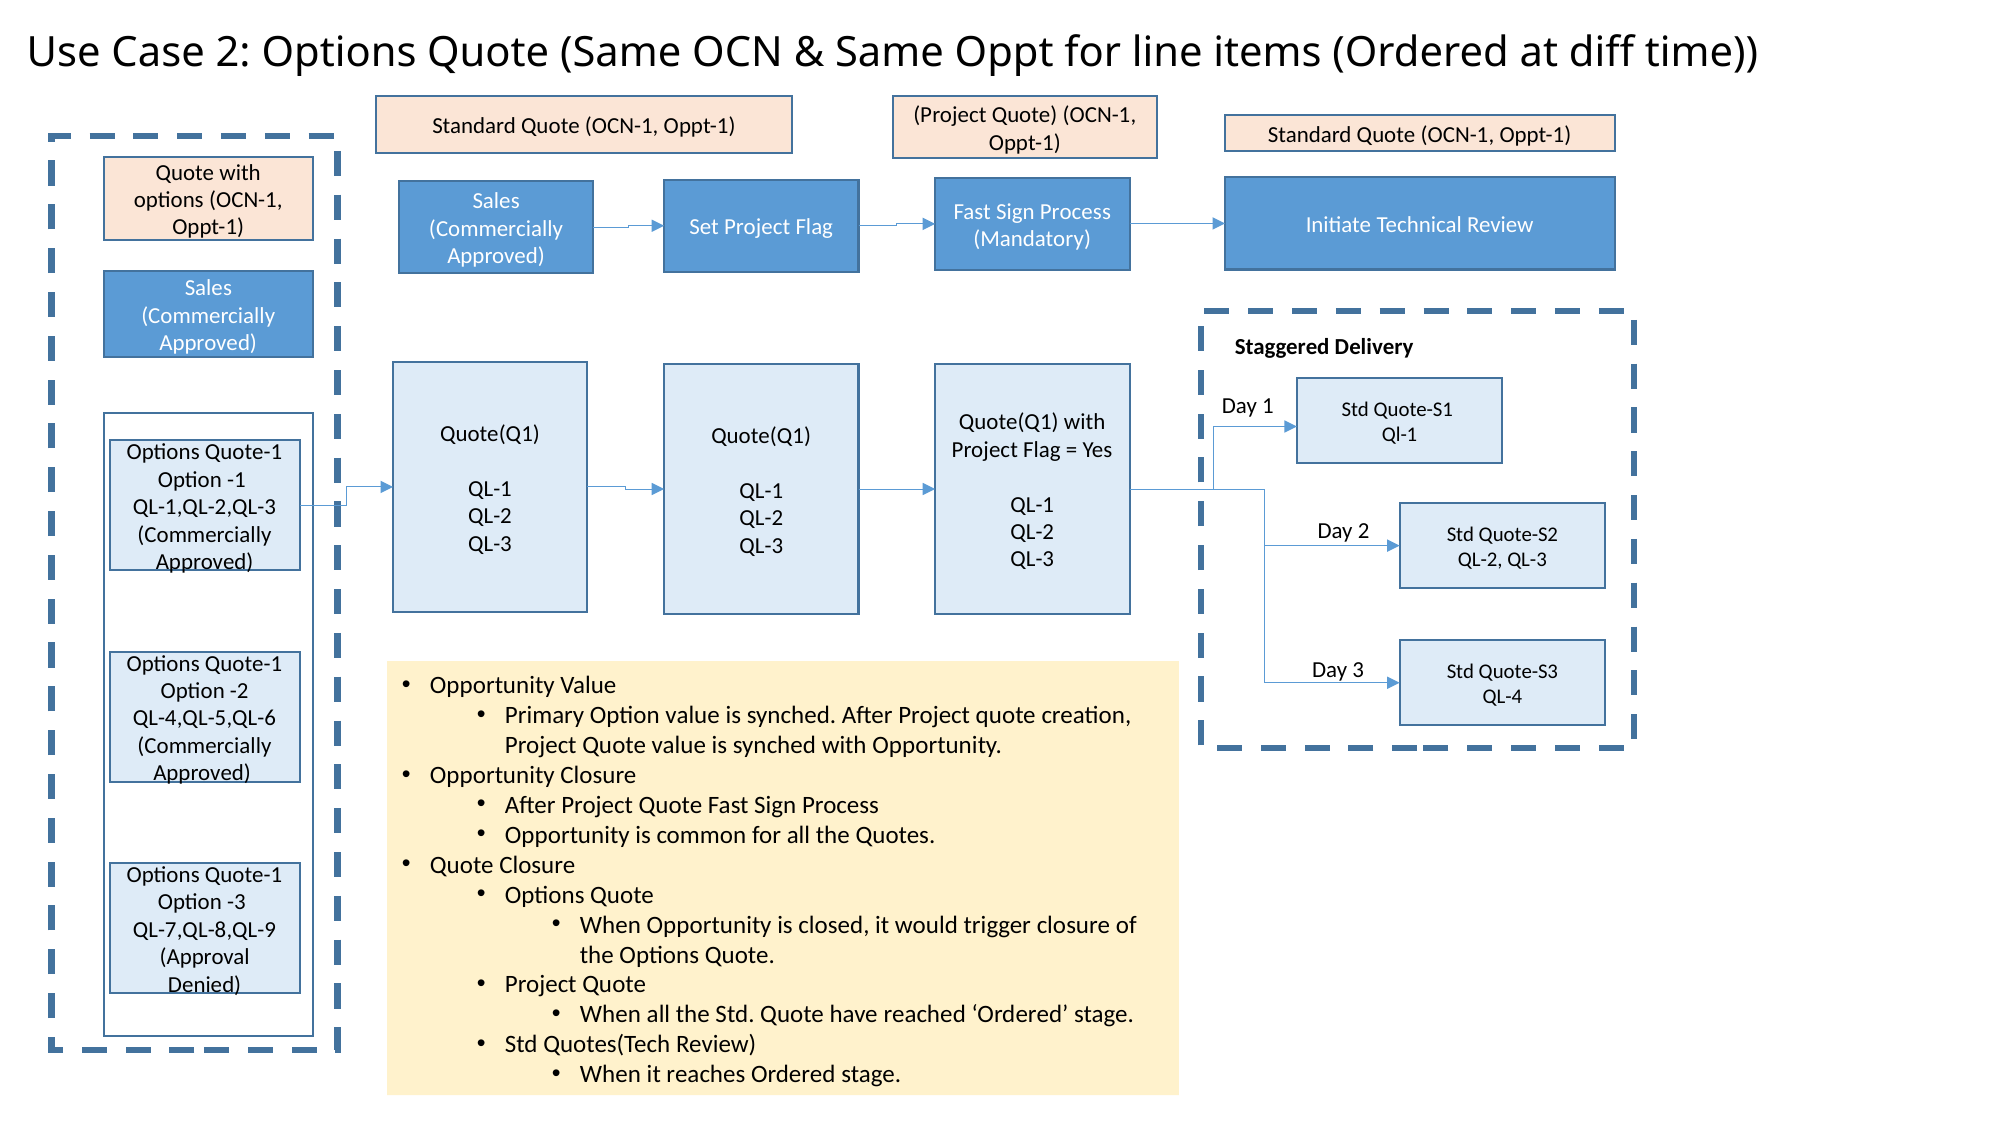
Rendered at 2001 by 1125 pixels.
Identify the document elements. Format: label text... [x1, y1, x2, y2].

text_box Set Project Flag [663, 179, 860, 273]
text_box [1200, 310, 1635, 749]
title Use Case 2: Options Quote (Same OCN & Same Oppt for line items (Ordered at diff time)) [11, 24, 2000, 82]
text_box Quote(Q1) with Project Flag = Yes QL-1 QL-2 QL-3 [934, 363, 1131, 615]
text_box (Project Quote) (OCN-1, Oppt-1) [892, 95, 1158, 159]
text_box [50, 135, 338, 1051]
text_box Fast Sign Process (Mandatory) [934, 177, 1131, 271]
text_box Standard Quote (OCN-1, Oppt-1) [375, 95, 793, 154]
text_box Opportunity Value Primary Option value is synched. After Project quote creation, Project Quote value is synched with Opportunity. Opportunity Closure After Project Quote Fast Sign Process Opportunity is common for all the Quotes. Quote Closure Options Quote When Opportunity is closed, it would trigger closure of the Options Quote. Project Quote When all the Std. Quote have reached ‘Ordered’ stage. Std Quotes(Tech Review) When it reaches Ordered stage. [387, 661, 1179, 1096]
text_box Initiate Technical Review [1224, 176, 1616, 271]
text_box Standard Quote (OCN-1, Oppt-1) [1224, 114, 1616, 152]
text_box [1129, 426, 1297, 489]
text_box Quote(Q1) QL-1 QL-2 QL-3 [392, 361, 588, 613]
text_box Quote(Q1) QL-1 QL-2 QL-3 [663, 363, 860, 615]
text_box Sales (Commercially Approved) [398, 180, 594, 274]
text_box Staggered Delivery [1220, 324, 1543, 367]
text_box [587, 486, 664, 490]
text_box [299, 486, 393, 506]
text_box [1129, 489, 1400, 683]
